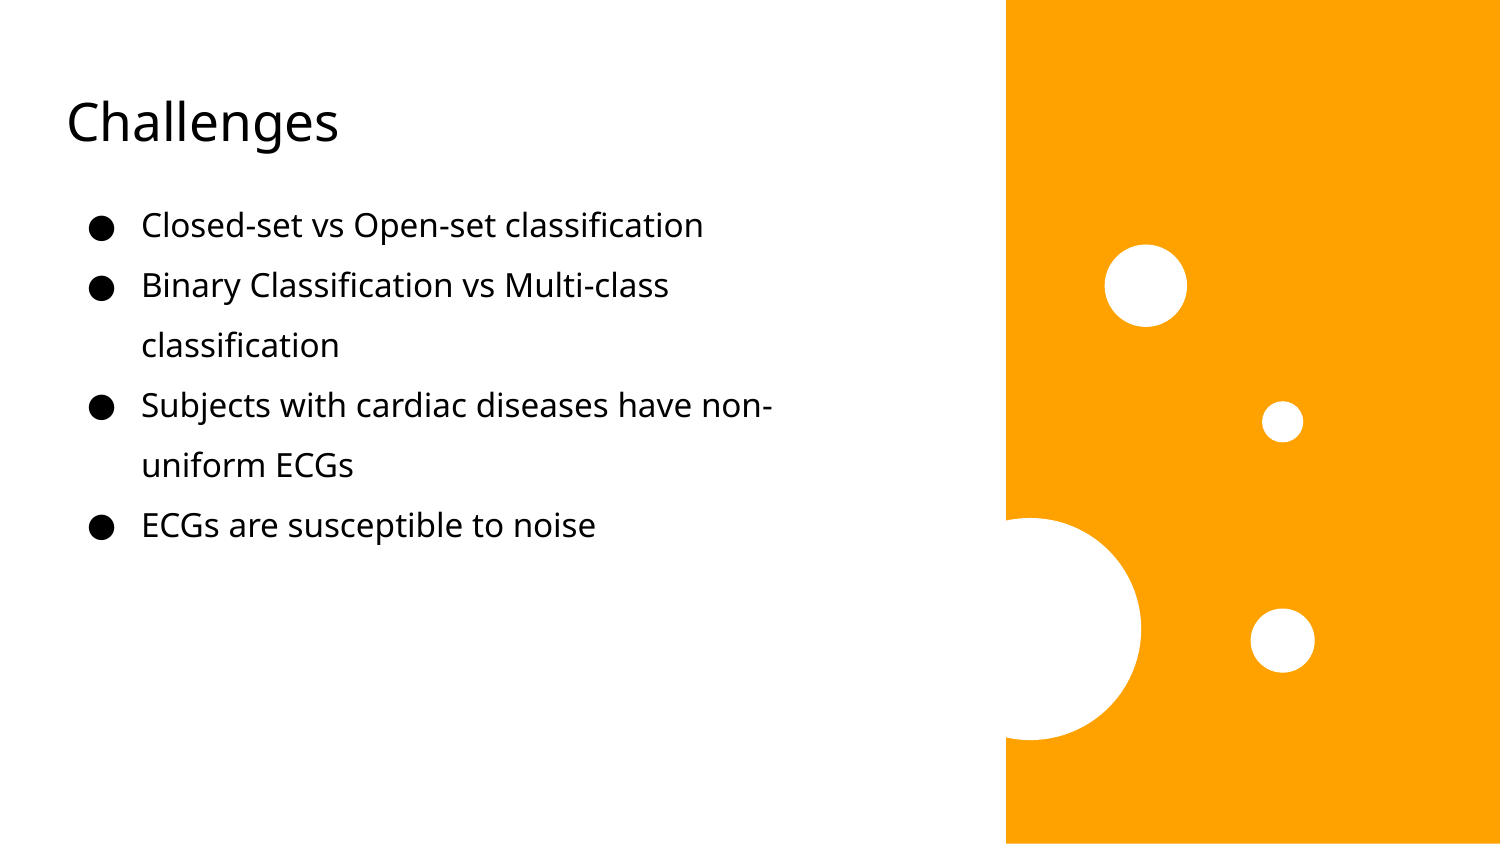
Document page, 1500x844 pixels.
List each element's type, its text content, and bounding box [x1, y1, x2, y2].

text_box [1262, 401, 1304, 443]
title Challenges [51, 72, 1006, 167]
text_box [1250, 608, 1315, 673]
text_box [1104, 244, 1188, 327]
text_box [1006, 0, 1500, 844]
text_box Closed-set vs Open-set classification Binary Classification vs Multi-class classification Subjects with cardiac diseases have non-uniform ECGs ECGs are susceptible to noise [51, 169, 810, 644]
text_box [919, 517, 1142, 741]
